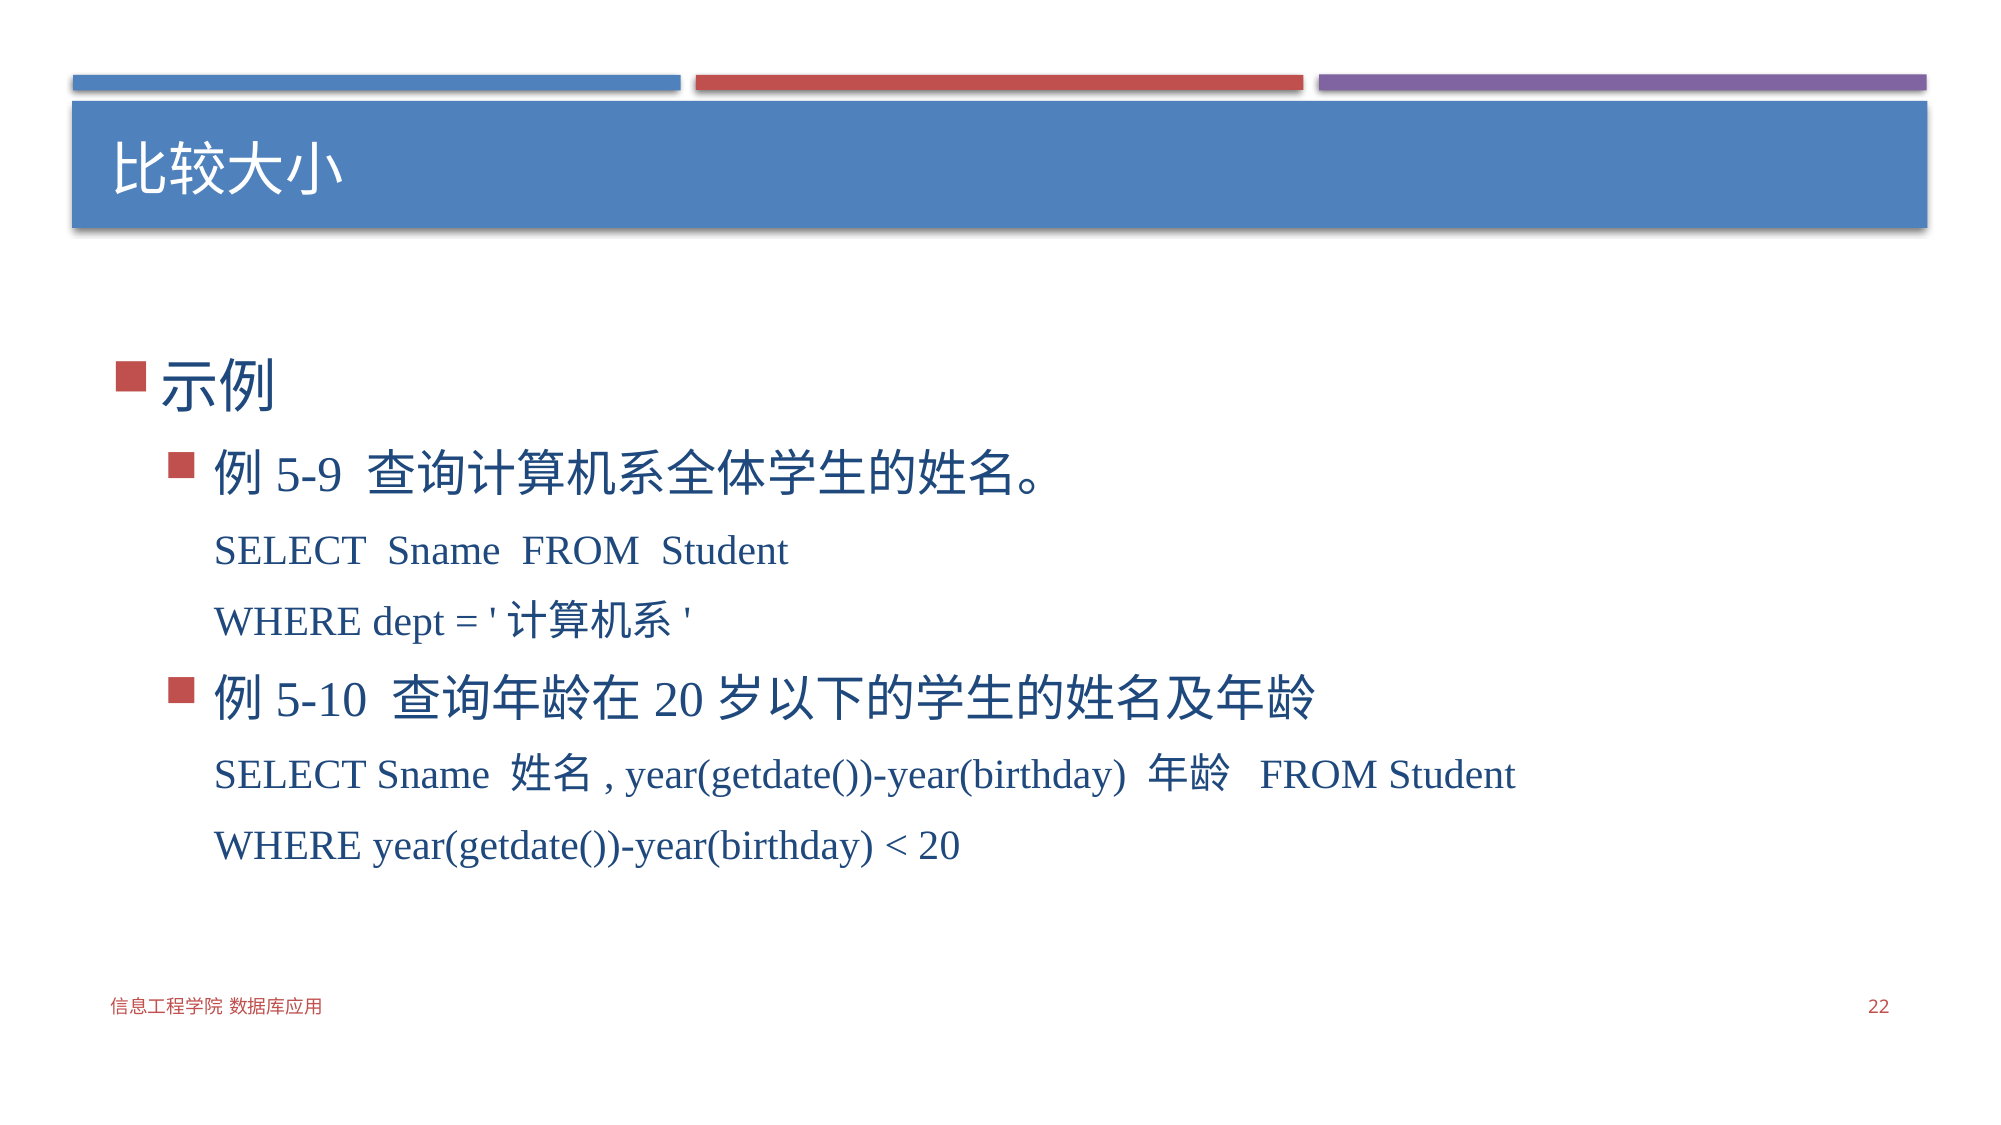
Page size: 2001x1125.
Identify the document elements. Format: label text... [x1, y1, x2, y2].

slide_number 22 [1732, 977, 1905, 1037]
title 比较大小 [95, 115, 1905, 210]
footer 信息工程学院 数据库应用 [95, 976, 1230, 1037]
list 示例 例5-9 查询计算机系全体学生的姓名。 SELECT Sname FROM Student WHERE dept = '计算机系' 例5-10 查询年龄在20岁以下的学生的姓名及年龄 SELECT Sname 姓名, year(getdate())-year(birthday) 年龄 FROM Student WHERE year(getdate())-year(birthday) < 20 [95, 256, 1905, 962]
